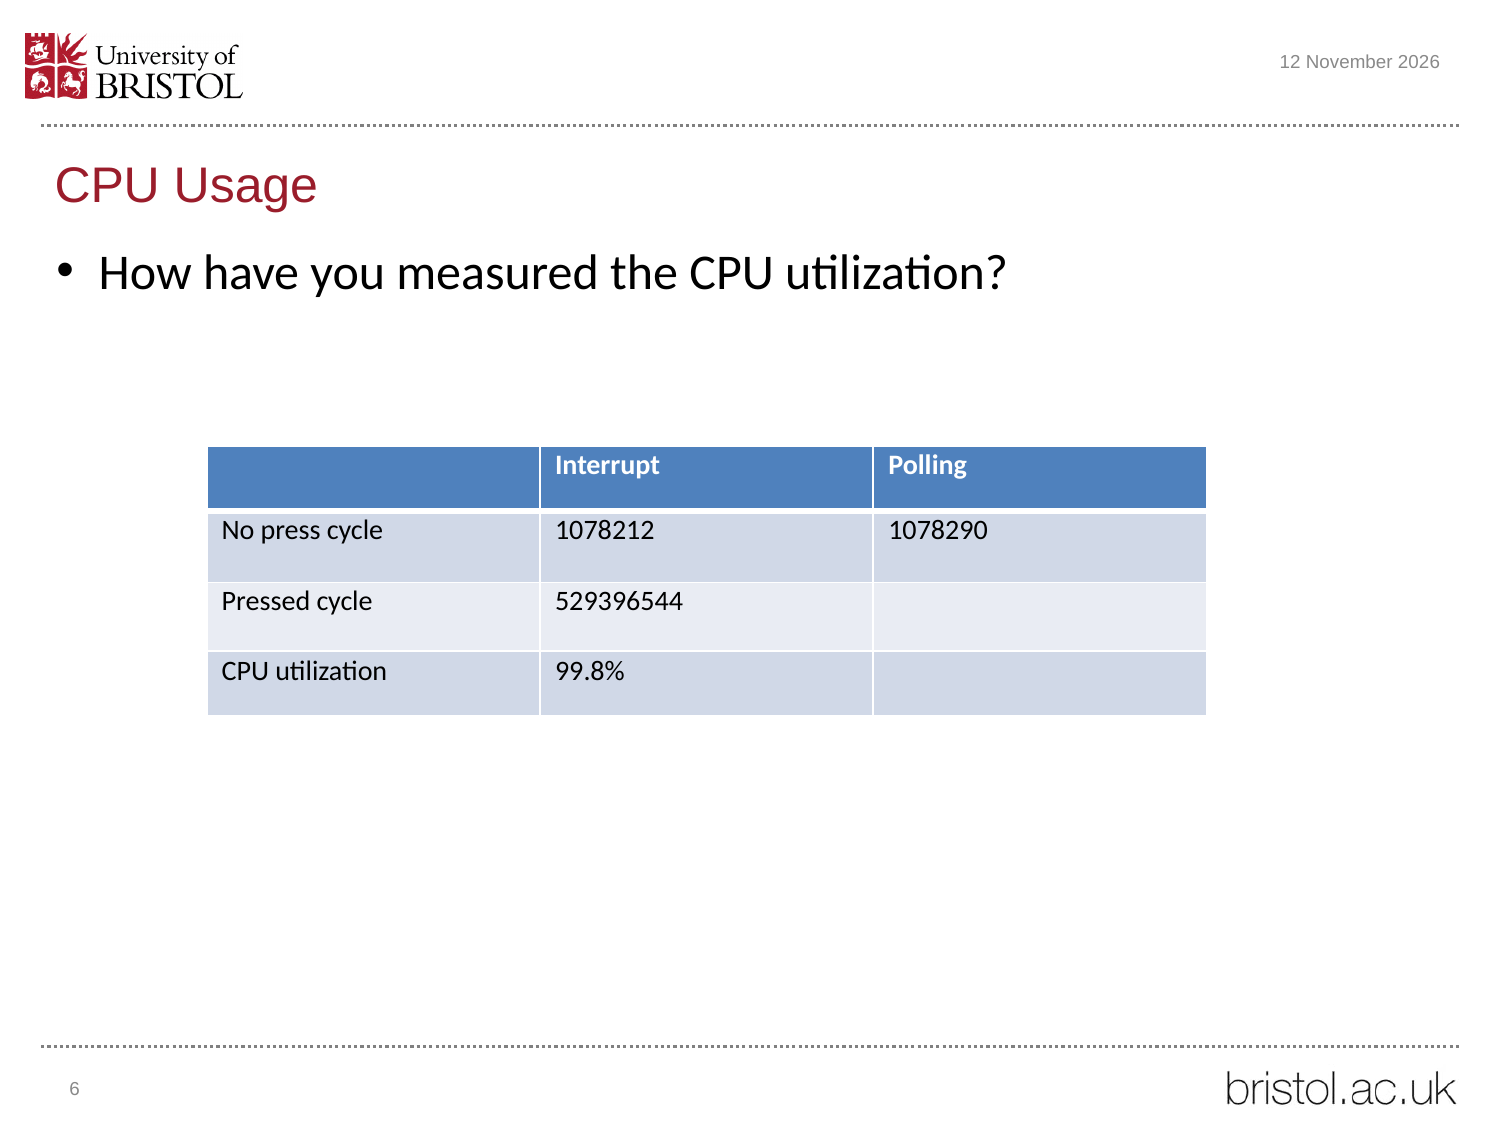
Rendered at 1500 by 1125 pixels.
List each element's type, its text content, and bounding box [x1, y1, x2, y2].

table_cell 1078212 [541, 514, 872, 582]
table_cell 99.8% [541, 652, 872, 715]
table_cell [874, 583, 1206, 650]
title CPU Usage [39, 125, 1459, 220]
table_cell CPU utilization [208, 652, 539, 715]
picture [25, 33, 243, 99]
picture [1210, 1061, 1459, 1118]
table_cell 529396544 [541, 583, 872, 650]
table_cell [874, 652, 1206, 715]
table_cell 1078290 [874, 514, 1206, 582]
table_header Polling [874, 447, 1206, 508]
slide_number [1187, 42, 1455, 79]
slide_number 6 [15, 1057, 134, 1118]
table_header Interrupt [541, 447, 872, 508]
list How have you measured the CPU utilization? [41, 231, 1459, 1047]
table_header [208, 447, 539, 508]
table_cell No press cycle [208, 514, 539, 582]
table_cell Pressed cycle [208, 583, 539, 650]
